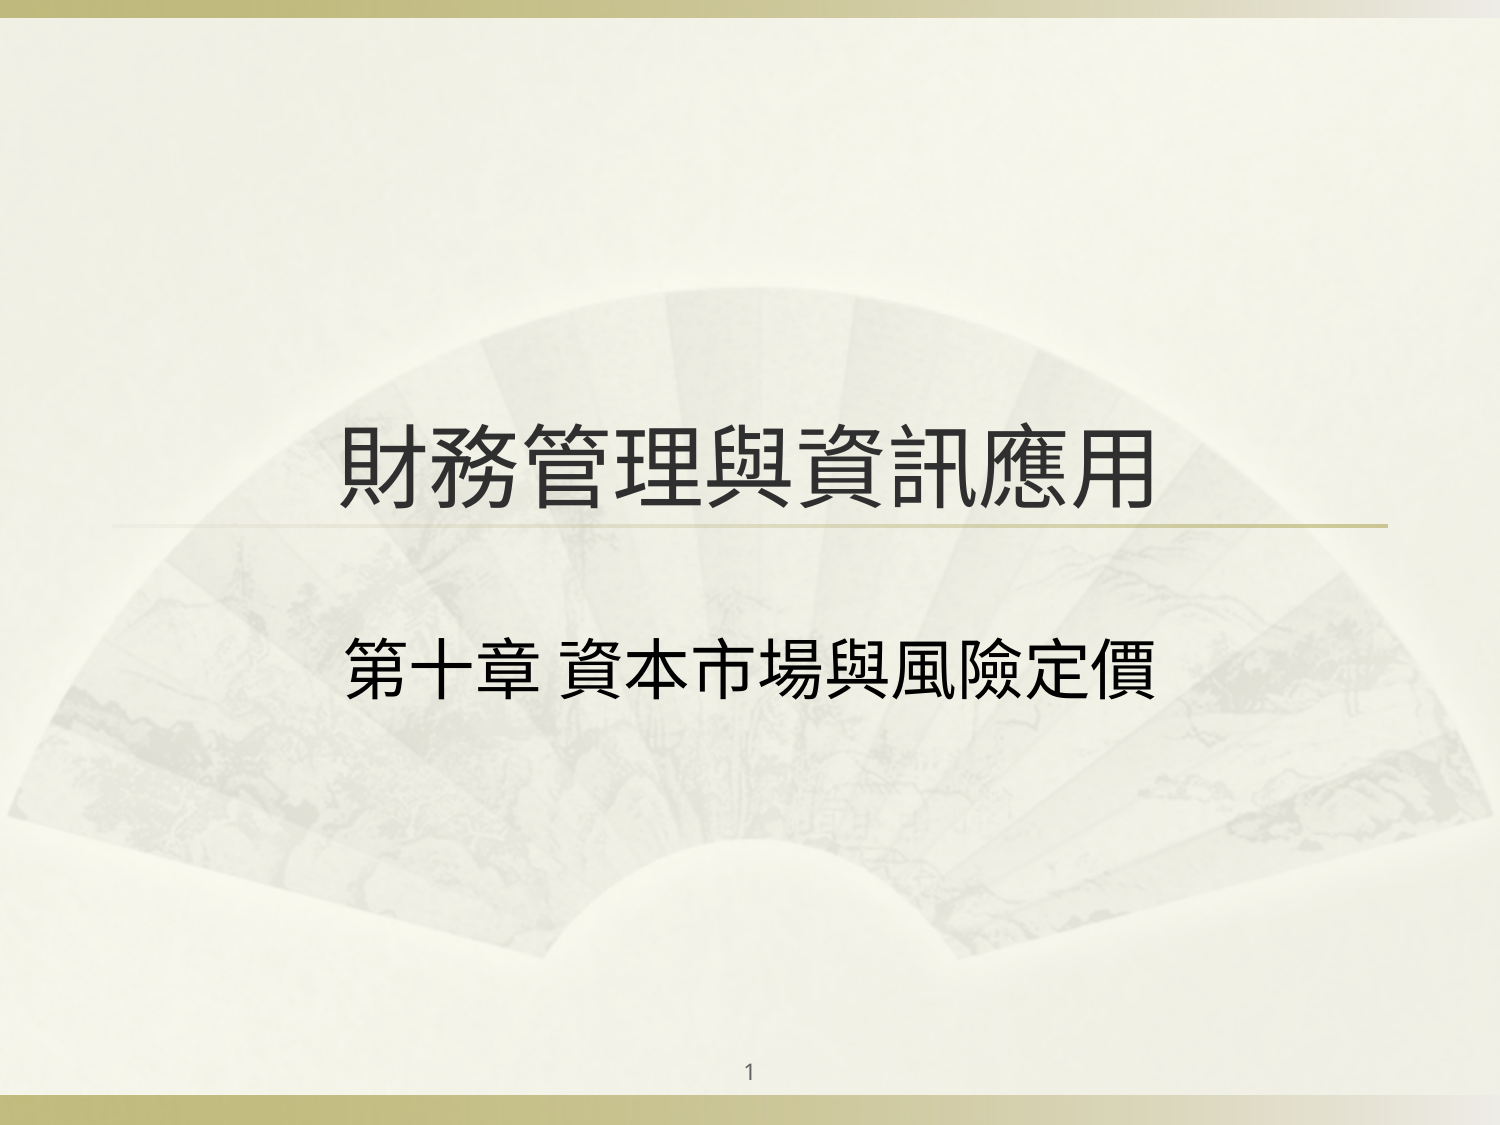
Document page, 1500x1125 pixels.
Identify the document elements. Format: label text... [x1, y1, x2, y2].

subtitle 第十章 資本市場與風險定價 [225, 527, 1275, 815]
slide_number 1 [675, 1050, 825, 1097]
title 財務管理與資訊應用 [112, 275, 1388, 528]
